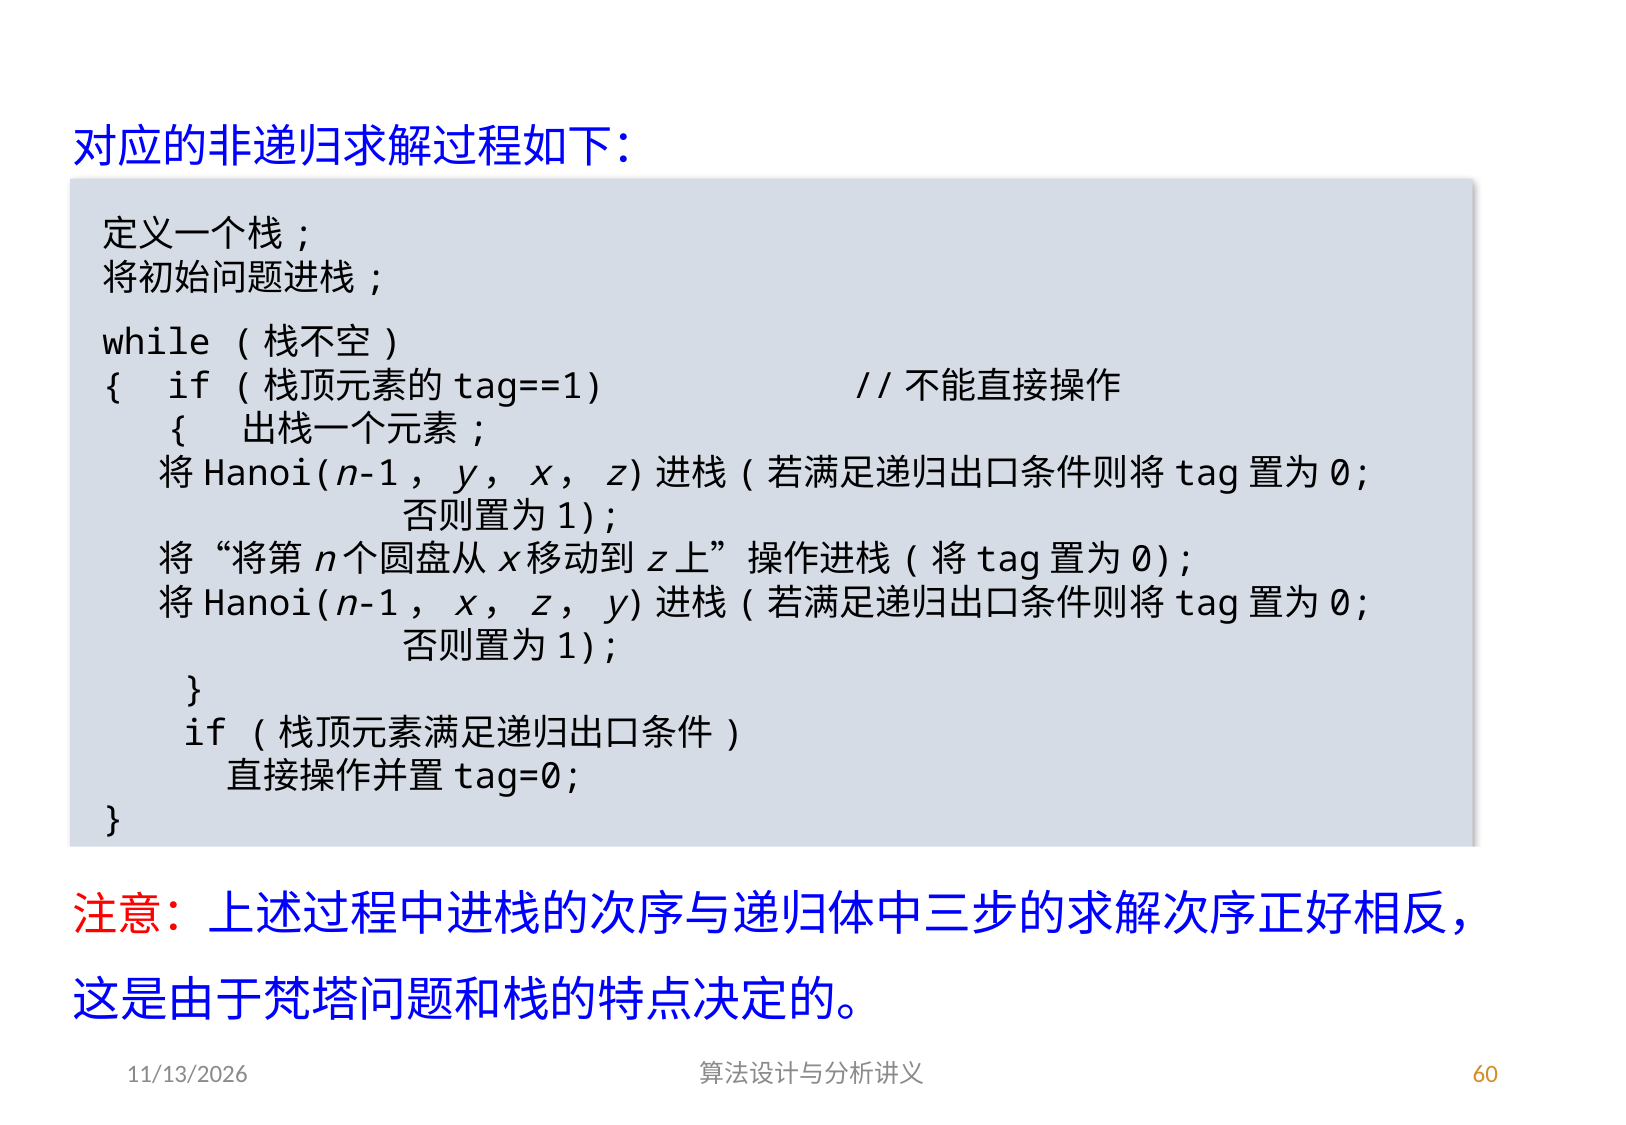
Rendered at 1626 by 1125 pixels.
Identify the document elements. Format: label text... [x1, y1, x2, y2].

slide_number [111, 1042, 478, 1103]
text_box 注意：上述过程中进栈的次序与递归体中三步的求解次序正好相反，这是由于梵塔问题和栈的特点决定的。 [57, 846, 1516, 1033]
slide_number 60 [1147, 1042, 1514, 1103]
footer 算法设计与分析讲义 [538, 1042, 1087, 1103]
text_box 对应的非递归求解过程如下： [57, 109, 1389, 179]
text_box 定义一个栈; 将初始问题进栈; while (栈不空) { if (栈顶元素的tag==1) //不能直接操作 { 出栈一个元素; 将Hanoi(n-1，y，x，z)进栈(若满足递归出口条件则将tag置为0; 否则置为1); 将“将第n个圆盘从x移动到z上”操作进栈(将tag置为0); 将Hanoi(n-1，x，z，y)进栈(若满足递归出口条件则将tag置为0; 否则置为1); } if (栈顶元素满足递归出口条件) 直接操作并置tag=0; } [70, 178, 1473, 846]
